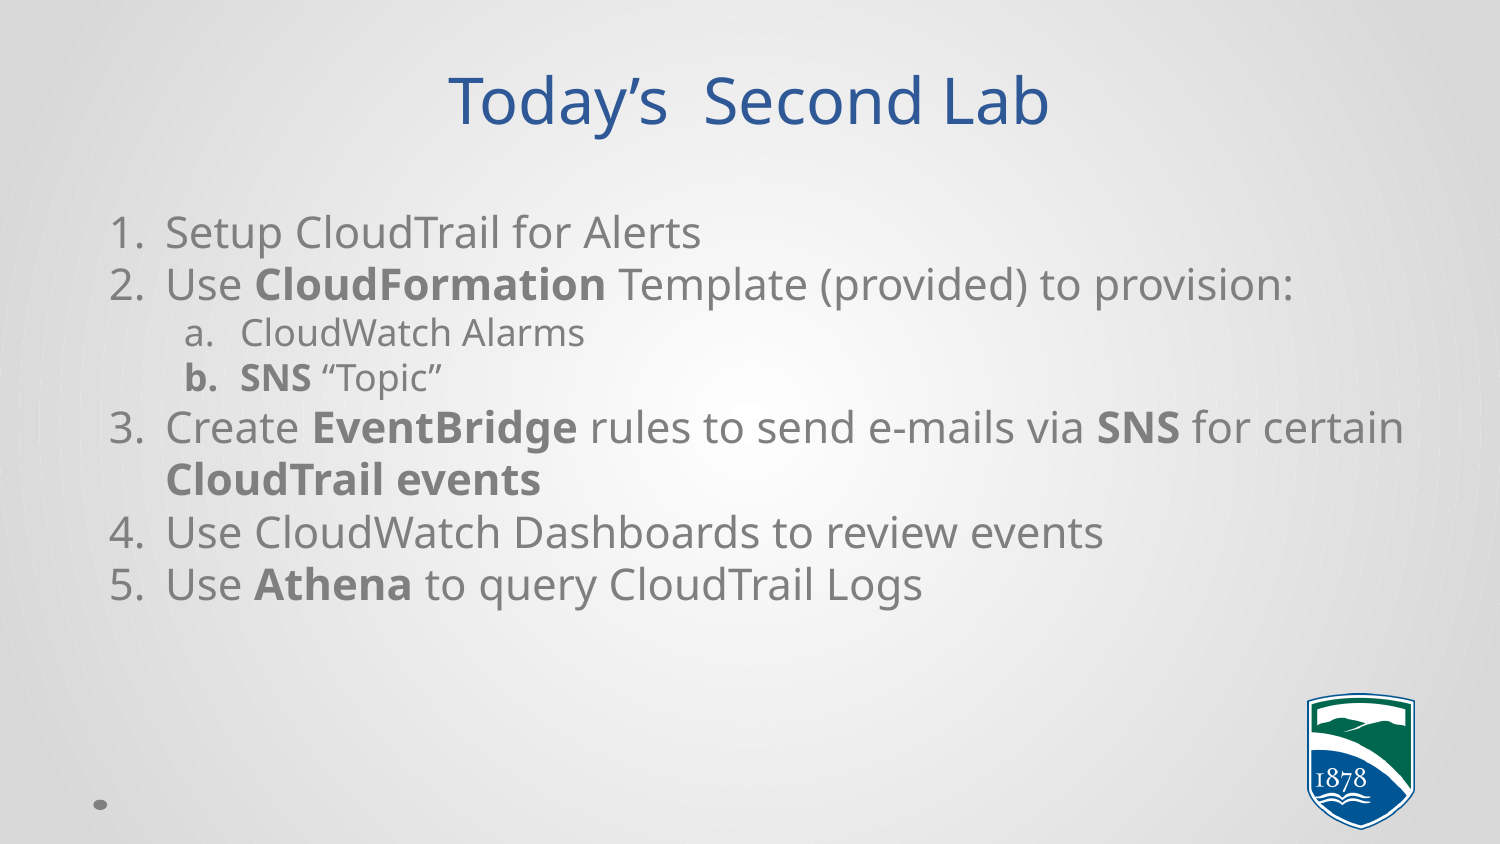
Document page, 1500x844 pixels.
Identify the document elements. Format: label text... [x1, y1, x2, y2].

list Setup CloudTrail for Alerts Use CloudFormation Template (provided) to provision: CloudWatch Alarms SNS “Topic” Create EventBridge rules to send e-mails via SNS for certain CloudTrail events Use CloudWatch Dashboards to review events Use Athena to query CloudTrail Logs [75, 196, 1425, 754]
title Today’s Second Lab [75, 0, 1425, 196]
picture [1307, 754, 1415, 830]
